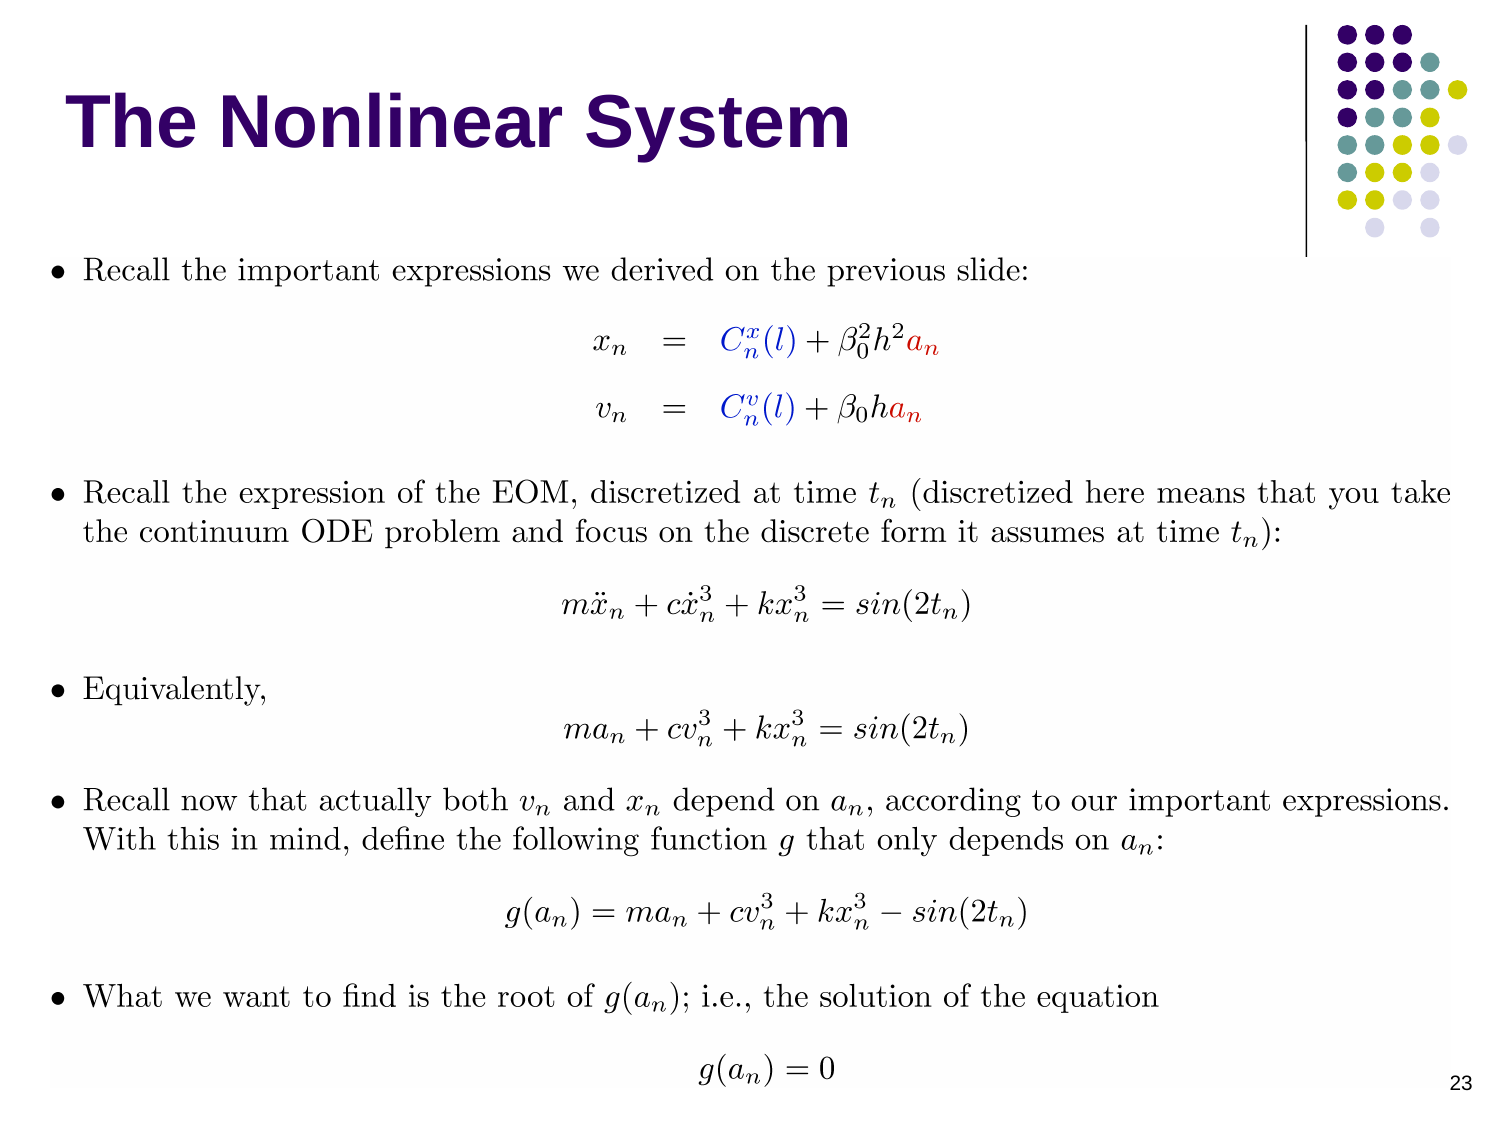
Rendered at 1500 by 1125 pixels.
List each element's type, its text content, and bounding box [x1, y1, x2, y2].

picture [49, 257, 1451, 1088]
slide_number 23 [1362, 1062, 1488, 1113]
title The Nonlinear System [49, 37, 1288, 171]
